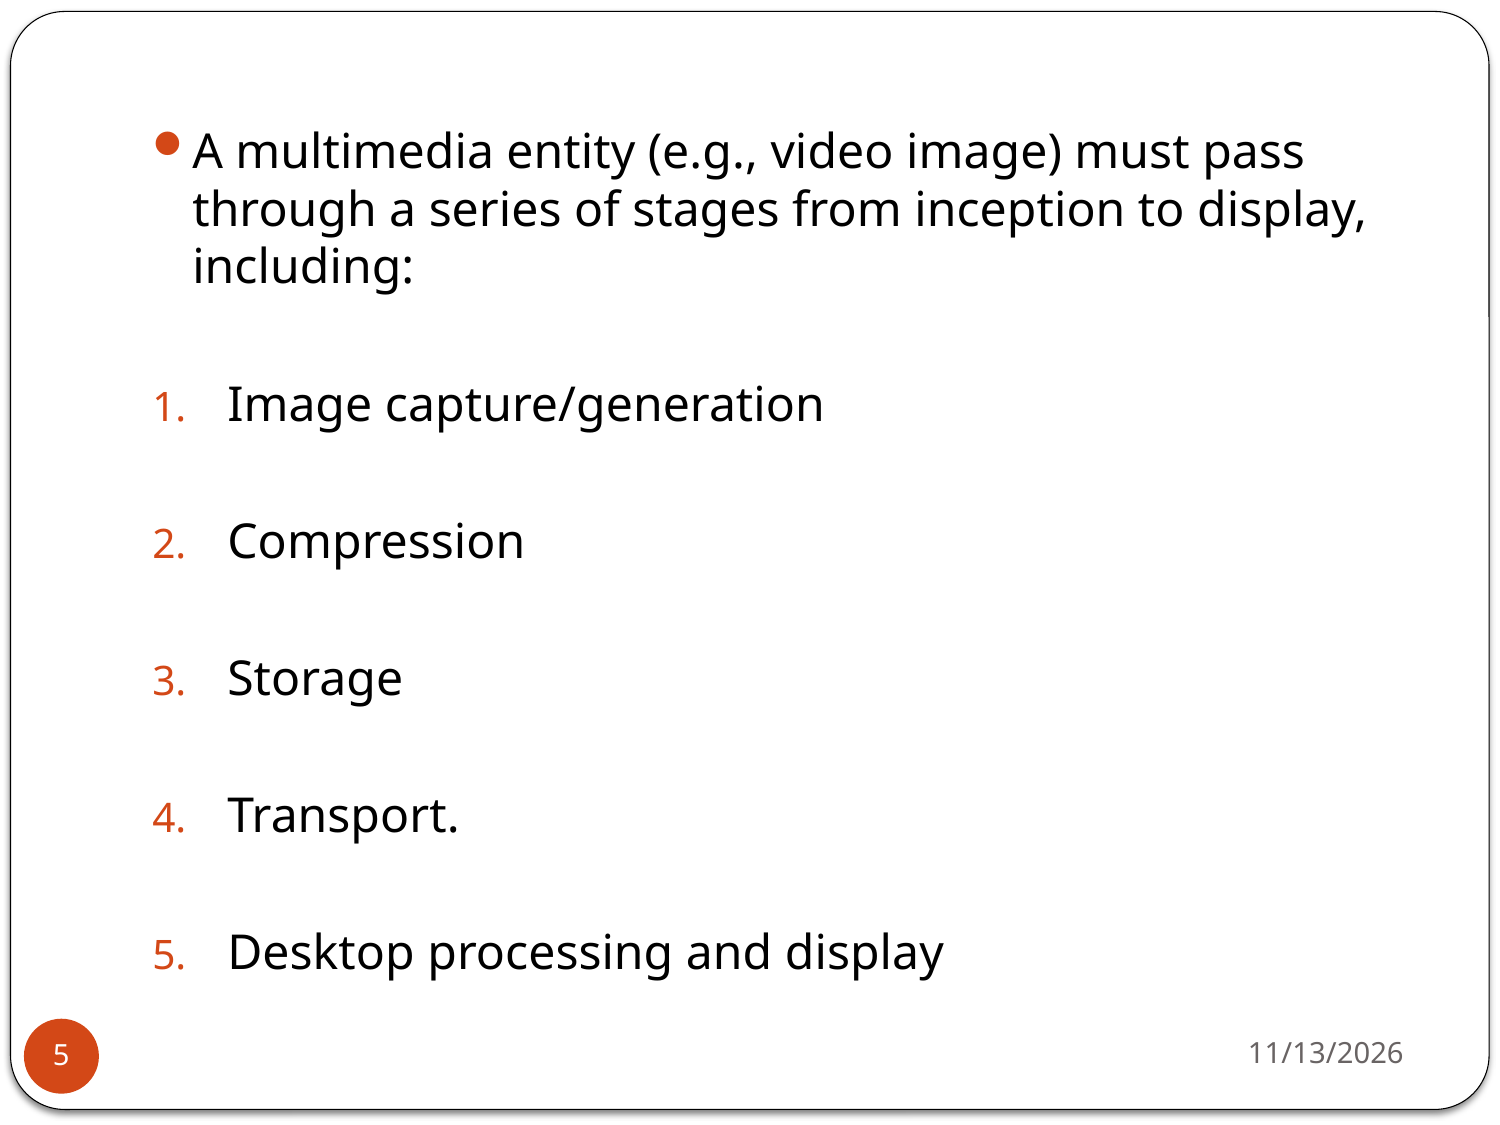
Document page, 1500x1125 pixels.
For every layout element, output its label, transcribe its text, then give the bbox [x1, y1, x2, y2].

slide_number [1012, 1015, 1419, 1094]
slide_number 5 [23, 1018, 99, 1094]
list A multimedia entity (e.g., video image) must pass through a series of stages from inception to display, including: Image capture/generation Compression Storage Transport. Desktop processing and display [137, 112, 1425, 988]
